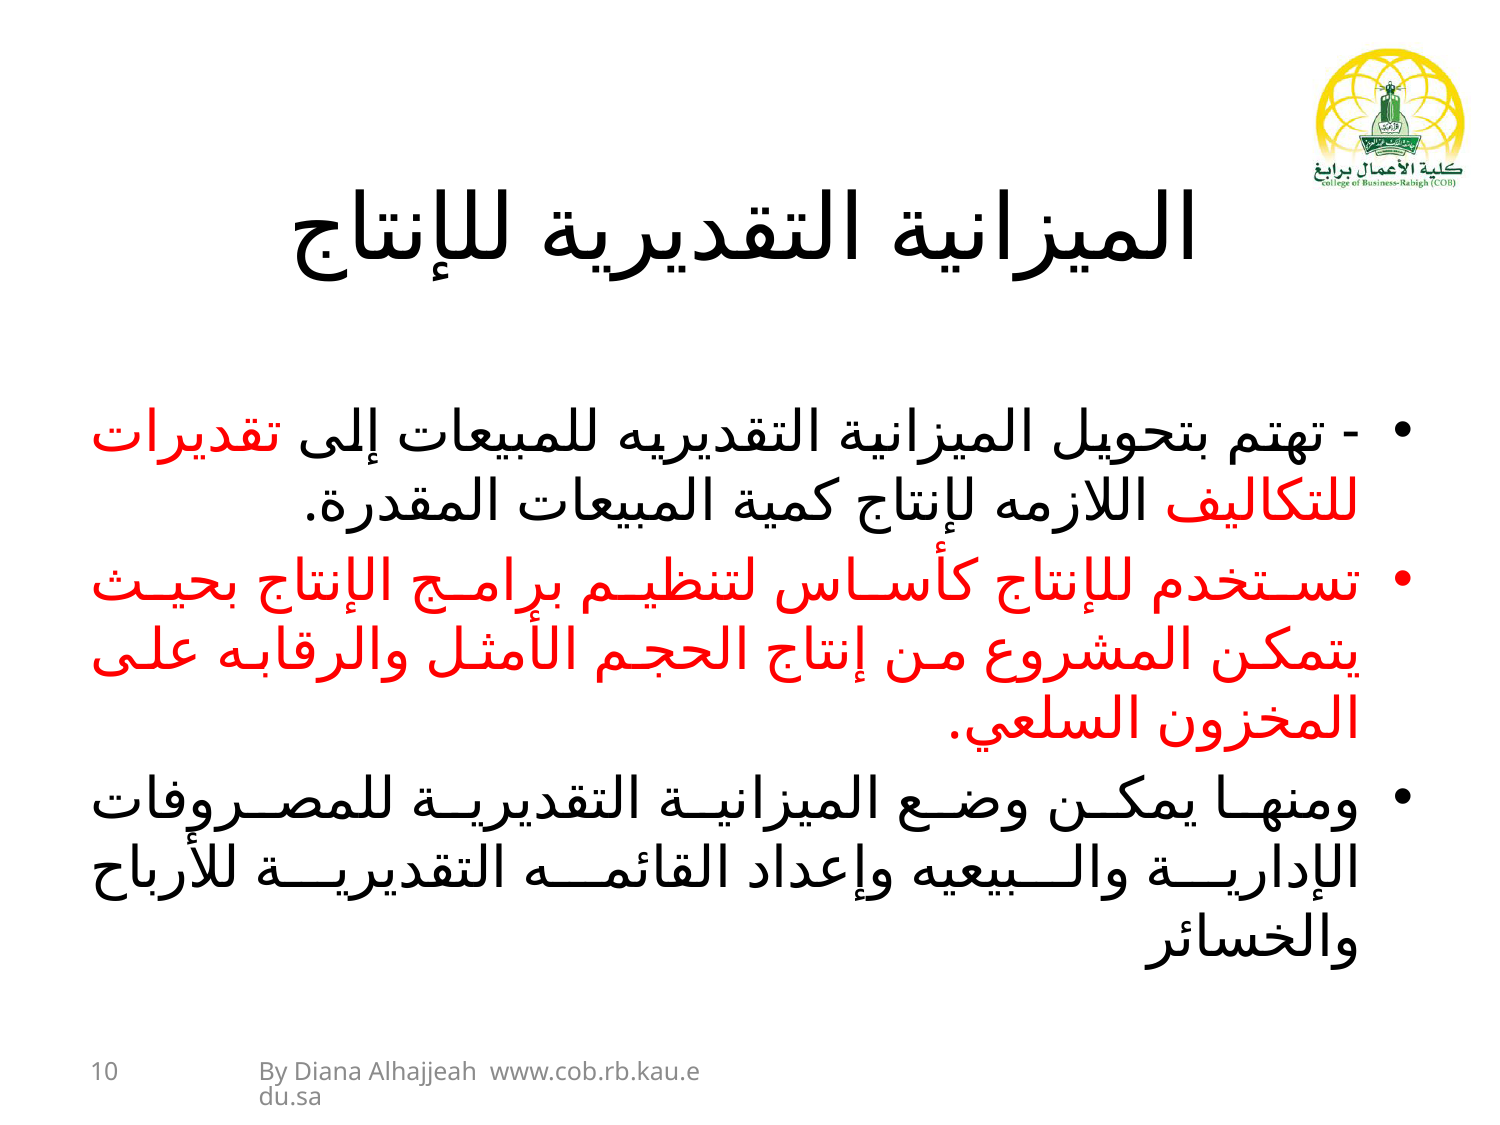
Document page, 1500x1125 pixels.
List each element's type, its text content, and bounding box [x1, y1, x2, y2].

slide_number 10 [75, 1042, 425, 1103]
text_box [1253, 6, 1500, 231]
footer By Diana Alhajjeah www.cob.rb.kau.edu.sa [512, 1042, 988, 1103]
list - تهتم بتحويل الميزانية التقديريه للمبيعات إلى تقديرات للتكاليف اللازمه لإنتاج كمية المبيعات المقدرة. تستخدم للإنتاج كأساس لتنظيم برامج الإنتاج بحيث يتمكن المشروع من إنتاج الحجم الأمثل والرقابه على المخزون السلعي. ومنها يمكن وضع الميزانية التقديرية للمصروفات الإدارية والبيعيه وإعداد القائمه التقديرية للأرباح والخسائر [75, 386, 1425, 1005]
title الميزانية التقديرية للإنتاج [70, 128, 1421, 317]
